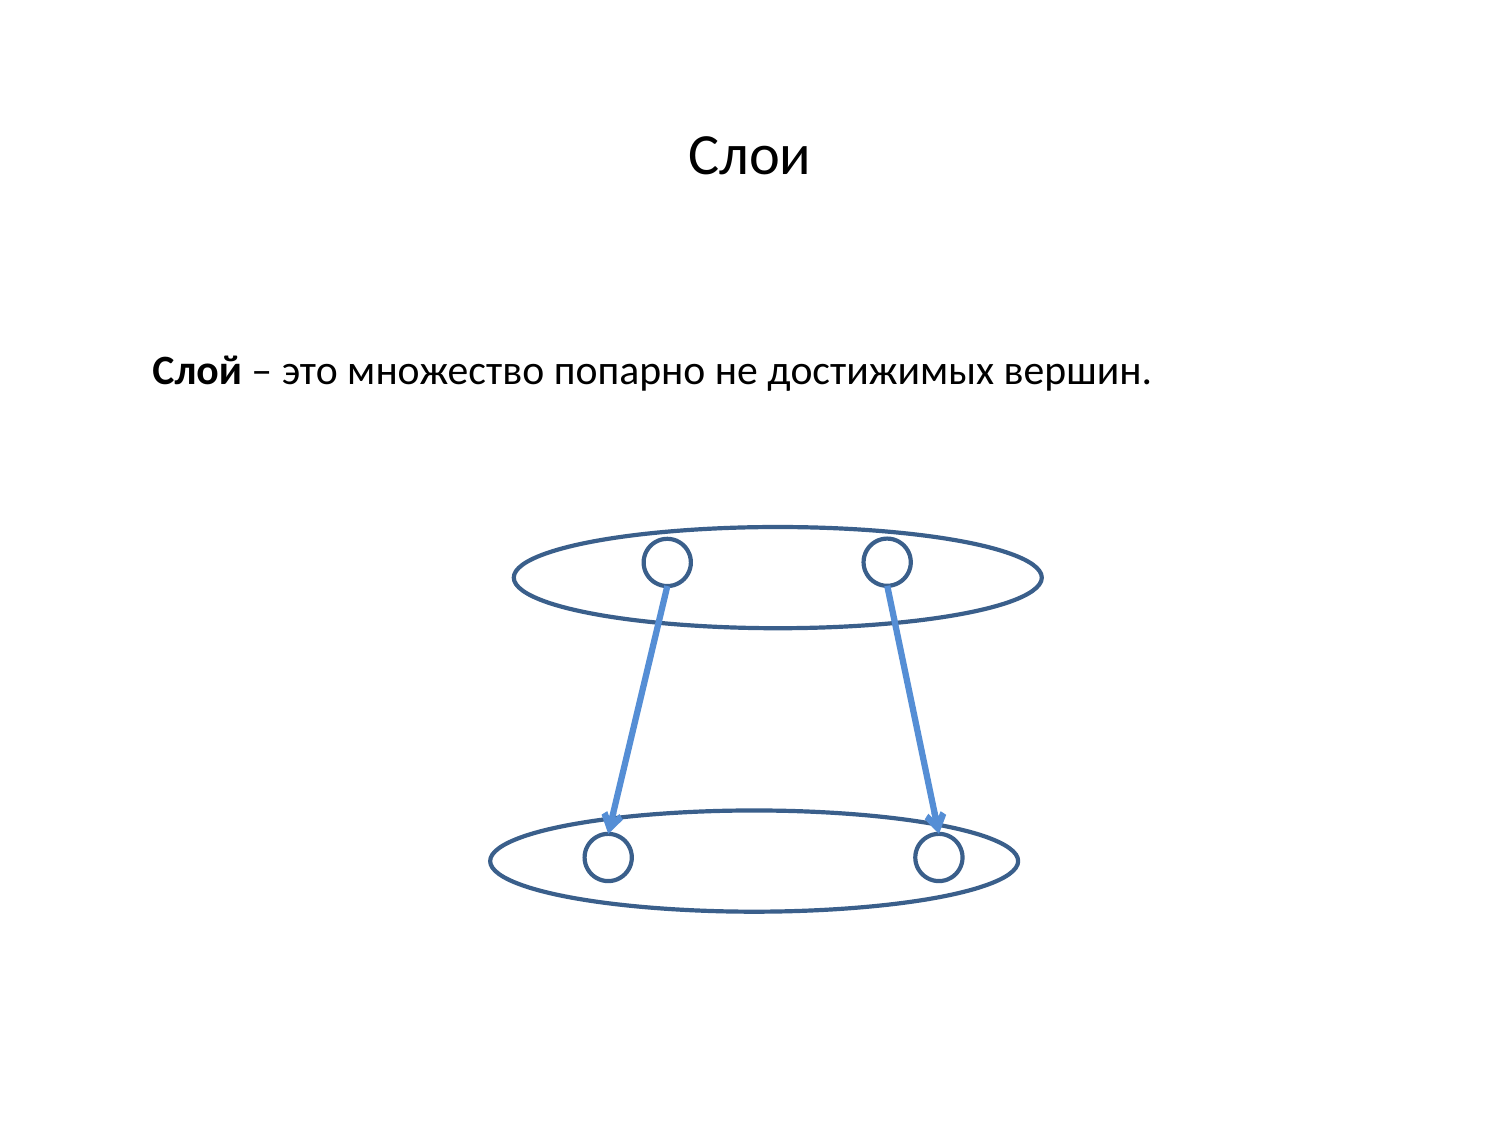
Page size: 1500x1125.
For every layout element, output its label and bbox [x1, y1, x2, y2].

text_box [488, 524, 1044, 914]
text_box [112, 30, 1413, 516]
